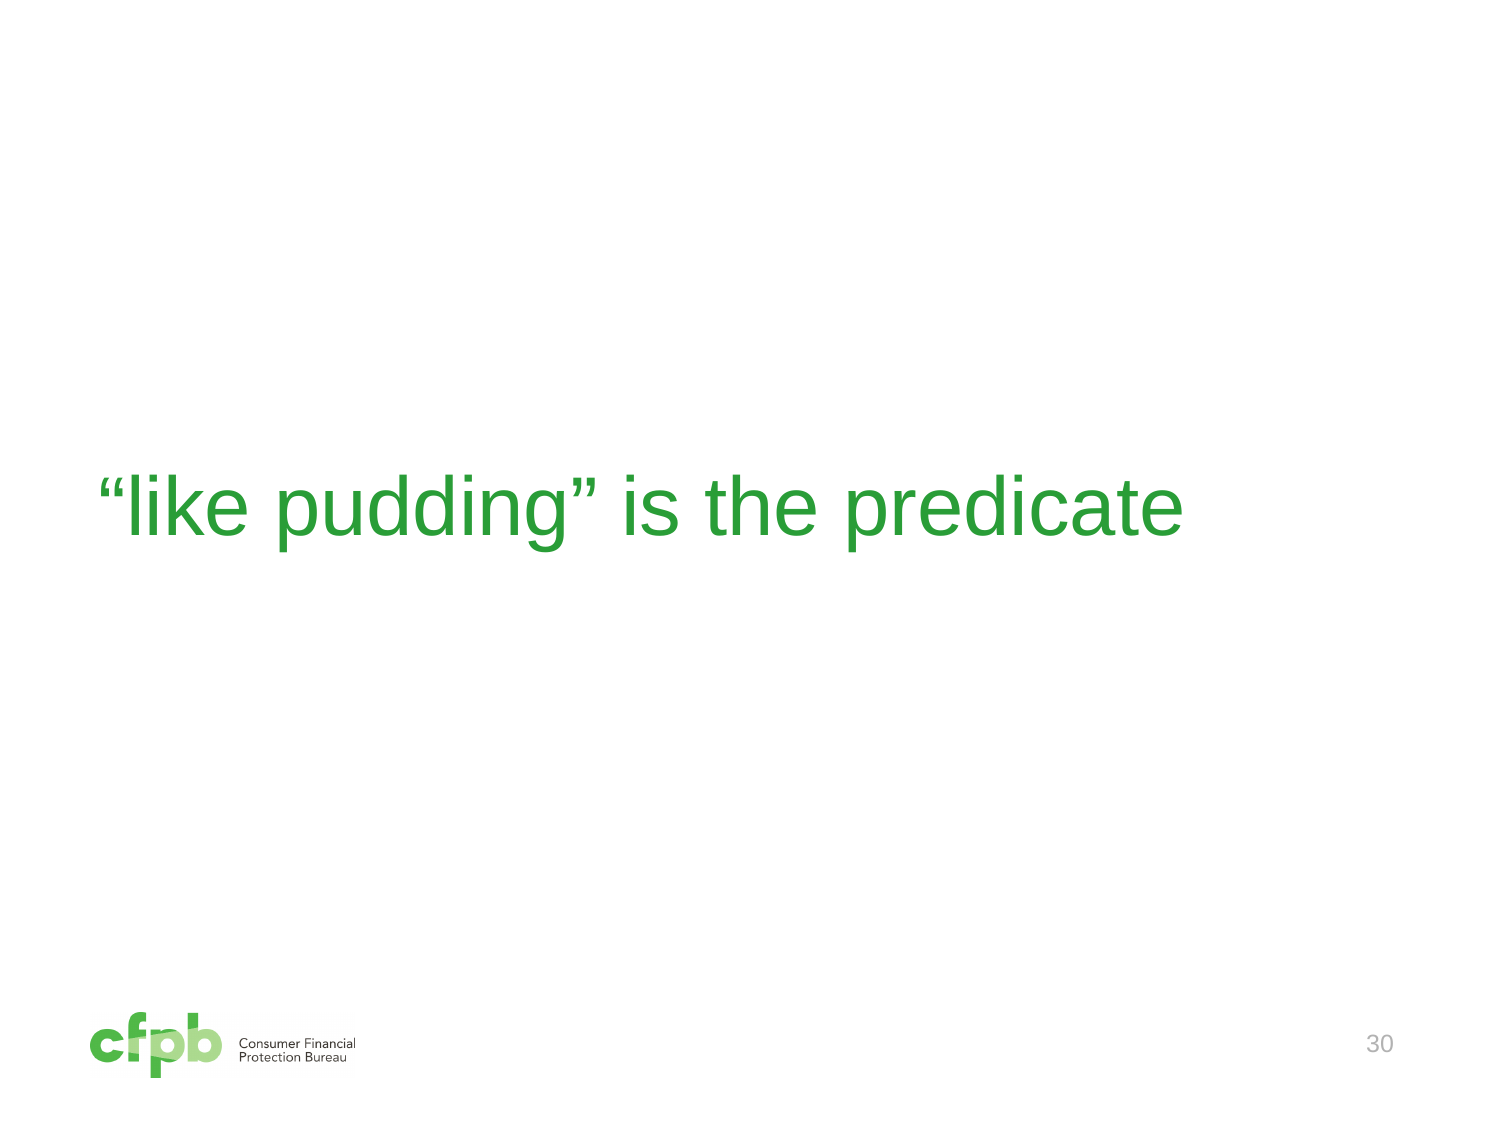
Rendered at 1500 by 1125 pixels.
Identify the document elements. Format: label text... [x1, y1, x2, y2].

footer 30 [934, 1012, 1410, 1073]
picture [90, 1012, 355, 1078]
title “like pudding” is the predicate [87, 341, 1418, 663]
